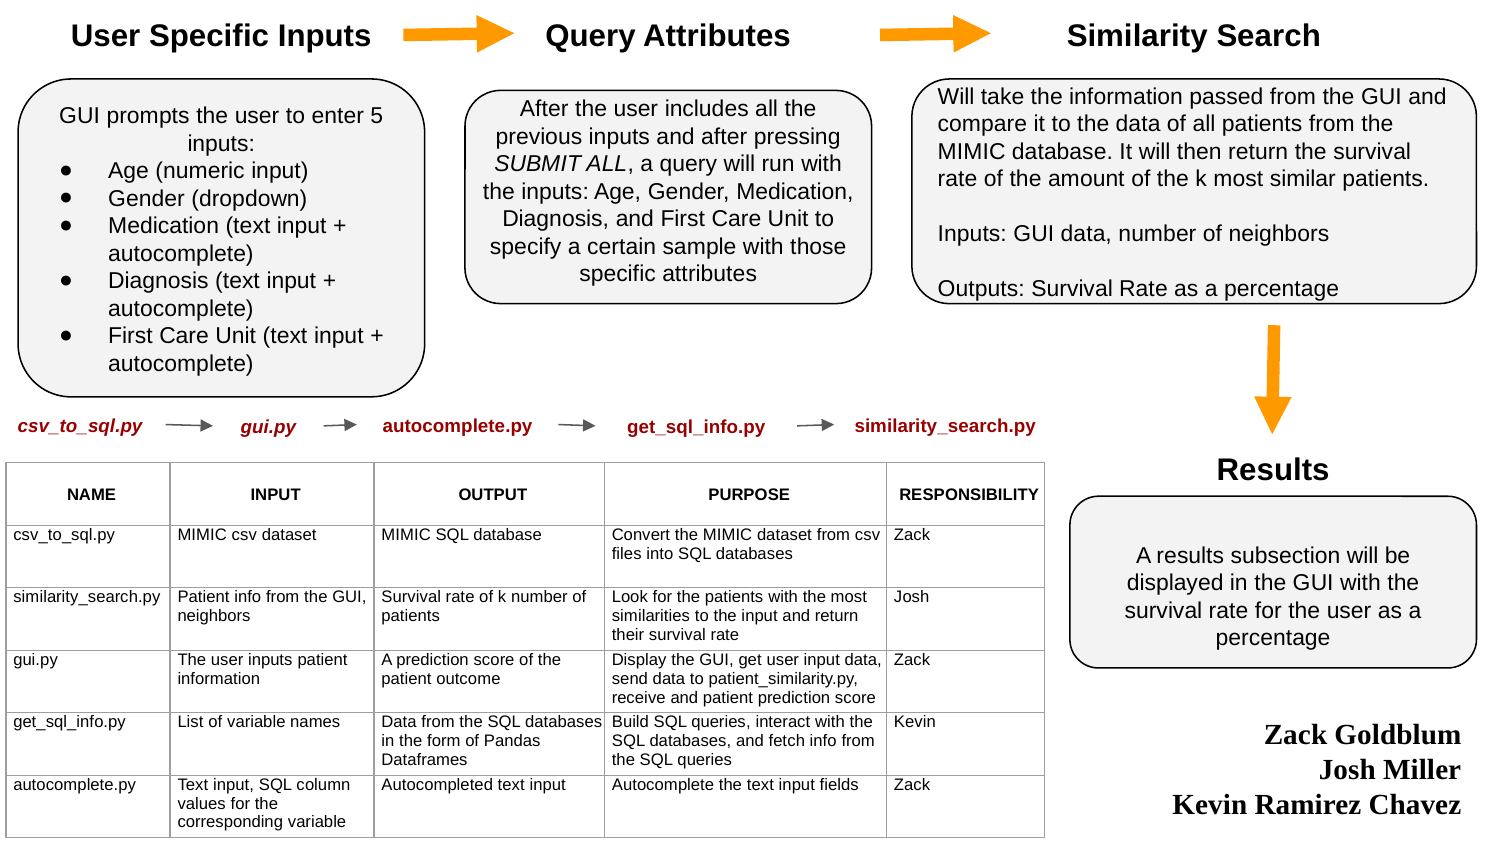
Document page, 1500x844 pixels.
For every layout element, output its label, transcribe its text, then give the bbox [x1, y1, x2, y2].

text_box Results [1069, 434, 1477, 502]
table_header NAME [7, 463, 169, 525]
table_cell Josh [887, 588, 1044, 650]
text_box gui.py [212, 403, 324, 449]
text_box [1069, 502, 1477, 525]
table_cell Text input, SQL column values for the corresponding variable [171, 776, 373, 837]
text_box [46, 391, 396, 397]
table_cell Survival rate of k number of patients [375, 588, 604, 650]
table_cell similarity_search.py [7, 588, 169, 650]
text_box autocomplete.py [356, 401, 559, 448]
table_cell Autocompleted text input [375, 776, 604, 837]
table_cell Display the GUI, get user input data, send data to patient_similarity.py, receive and patient prediction score [605, 651, 886, 712]
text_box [879, 32, 992, 36]
table_cell Data from the SQL databases in the form of Pandas Dataframes [375, 713, 604, 775]
text_box [44, 78, 399, 86]
table_cell Look for the patients with the most similarities to the input and return their survival rate [605, 588, 886, 650]
table_cell Convert the MIMIC dataset from csv files into SQL databases [605, 526, 886, 587]
table_cell get_sql_info.py [7, 713, 169, 775]
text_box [403, 32, 515, 36]
text_box Will take the information passed from the GUI and compare it to the data of all patients from the MIMIC database. It will then return the survival rate of the amount of the k most similar patients. Inputs: GUI data, number of neighbors Outputs: Survival Rate as a percentage [911, 78, 1477, 304]
table_header OUTPUT [375, 463, 604, 525]
table_header INPUT [171, 463, 373, 525]
table_cell Zack [887, 776, 1044, 837]
table_cell List of variable names [171, 713, 373, 775]
table_cell Build SQL queries, interact with the SQL databases, and fetch info from the SQL queries [605, 713, 886, 775]
table_cell gui.py [7, 651, 169, 712]
table_cell Autocomplete the text input fields [605, 776, 886, 837]
text_box A results subsection will be displayed in the GUI with the survival rate for the user as a percentage [1069, 525, 1477, 666]
table_cell The user inputs patient information [171, 651, 373, 712]
text_box GUI prompts the user to enter 5 inputs: Age (numeric input) Gender (dropdown) Medication (text input + autocomplete) Diagnosis (text input + autocomplete) First Care Unit (text input + autocomplete) [18, 86, 425, 391]
text_box User Specific Inputs [18, 0, 425, 68]
table_cell Zack [887, 526, 1044, 587]
table_cell Kevin [887, 713, 1044, 775]
text_box Similarity Search [990, 0, 1398, 68]
text_box Zack Goldblum Josh Miller Kevin Ramirez Chavez [1069, 700, 1477, 836]
table_cell A prediction score of the patient outcome [375, 651, 604, 712]
text_box similarity_search.py [834, 401, 1057, 448]
table_cell Patient info from the GUI, neighbors [171, 588, 373, 650]
text_box After the user includes all the previous inputs and after pressing SUBMIT ALL, a query will run with the inputs: Age, Gender, Medication, Diagnosis, and First Care Unit to specify a certain sample with those specific attributes [465, 78, 872, 302]
text_box get_sql_info.py [595, 403, 798, 449]
table_cell csv_to_sql.py [7, 526, 169, 587]
table_header RESPONSIBILITY [887, 463, 1044, 525]
table_cell autocomplete.py [7, 776, 169, 837]
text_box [1271, 324, 1275, 435]
table_cell Zack [887, 651, 1044, 712]
table_cell MIMIC csv dataset [171, 526, 373, 587]
table_header PURPOSE [605, 463, 886, 525]
text_box csv_to_sql.py [0, 401, 166, 448]
table_cell MIMIC SQL database [375, 526, 604, 587]
text_box Query Attributes [465, 0, 872, 68]
